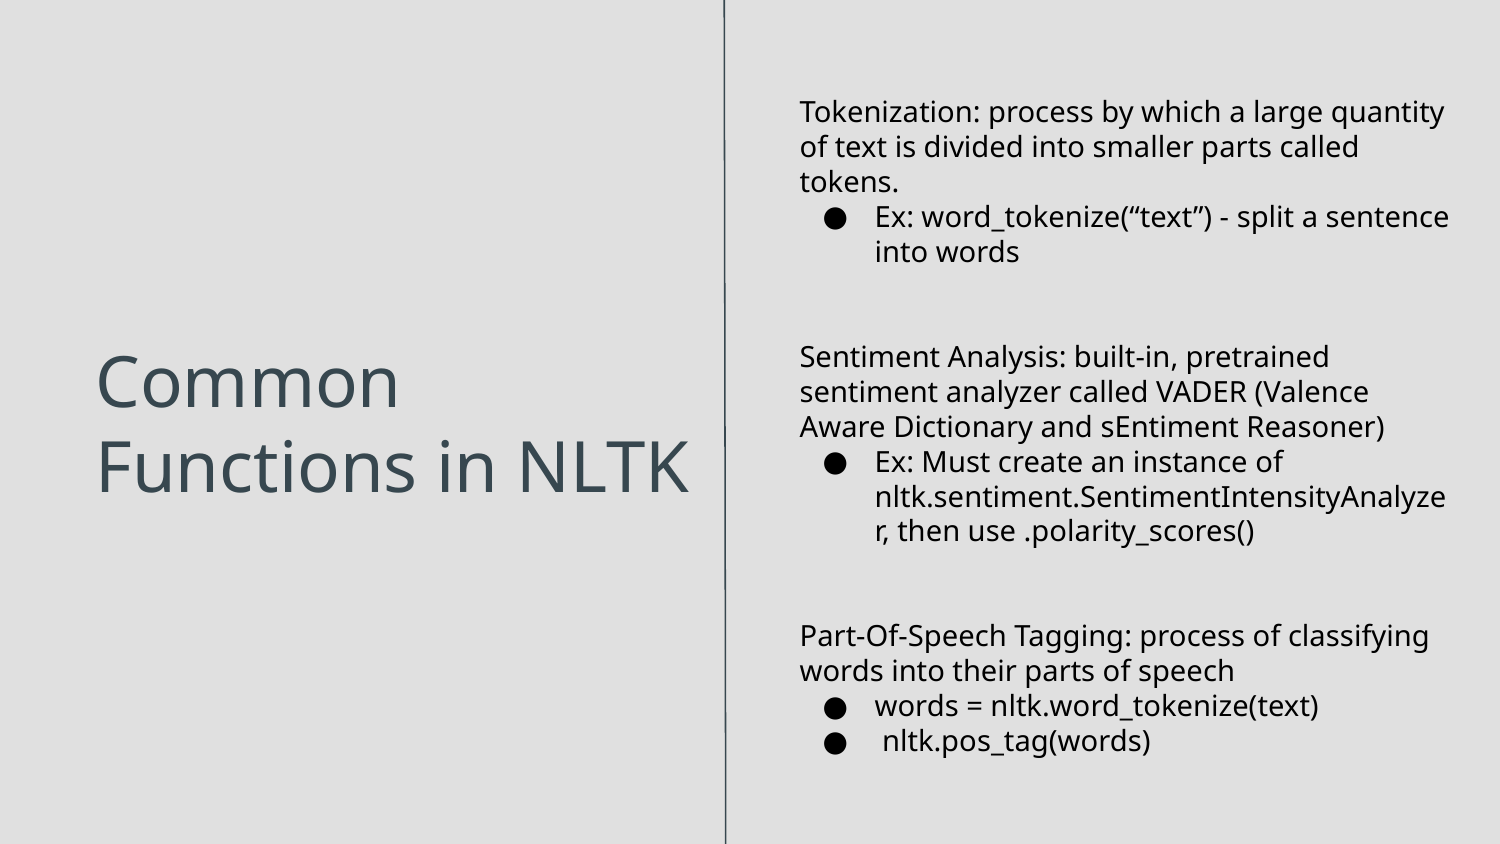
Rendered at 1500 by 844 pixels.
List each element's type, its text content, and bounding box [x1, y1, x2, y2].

text_box Tokenization: process by which a large quantity of text is divided into smaller parts called tokens. Ex: word_tokenize(“text”) - split a sentence into words Sentiment Analysis: built-in, pretrained sentiment analyzer called VADER (Valence Aware Dictionary and sEntiment Reasoner) Ex: Must create an instance of nltk.sentiment.SentimentIntensityAnalyzer, then use .polarity_scores() Part-Of-Speech Tagging: process of classifying words into their parts of speech words = nltk.word_tokenize(text) nltk.pos_tag(words) [784, 78, 1468, 808]
title Common Functions in NLTK [80, 86, 718, 758]
